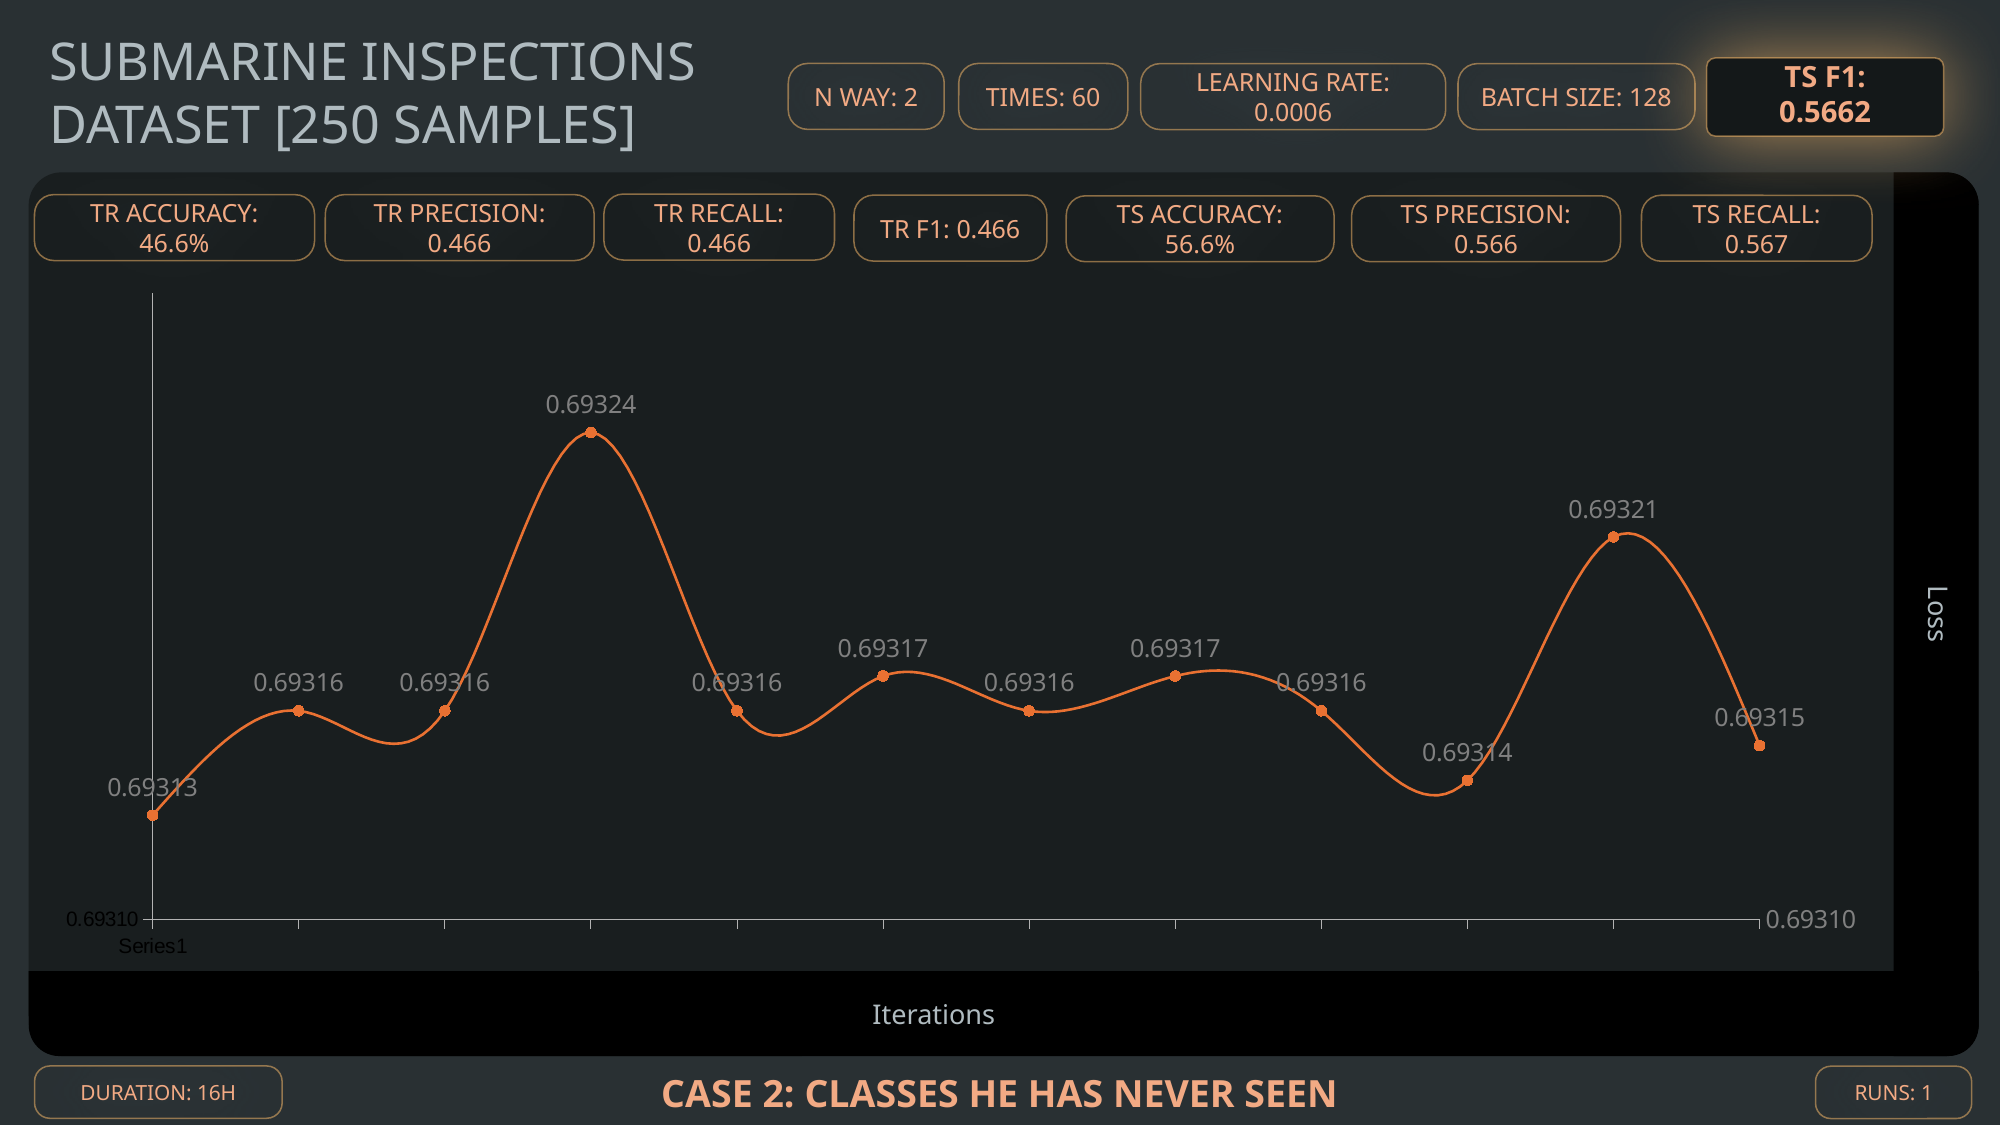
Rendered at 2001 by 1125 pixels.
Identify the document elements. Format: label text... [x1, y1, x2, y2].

text_box SUBMARINE INSPECTIONS DATASET [250 SAMPLES] [34, 21, 774, 161]
text_box TR PRECISION: 0.466 [323, 193, 596, 263]
text_box TS PRECISION: 0.566 [1350, 194, 1623, 264]
text_box TR F1: 0.466 [852, 193, 1049, 263]
text_box [27, 170, 1892, 969]
text_box Loss [1892, 170, 1981, 1058]
text_box BATCH SIZE: 128 [1456, 62, 1697, 132]
text_box TS F1: 0.5662 [1705, 56, 1946, 138]
text_box TS ACCURACY: 56.6% [1064, 194, 1336, 264]
text_box TIMES: 60 [957, 61, 1130, 131]
chart [28, 279, 1895, 973]
text_box TR RECALL: 0.466 [602, 192, 837, 262]
text_box RUNS: 1 [1813, 1064, 1974, 1121]
text_box LEARNING RATE: 0.0006 [1139, 62, 1448, 132]
text_box [1892, 170, 1931, 178]
text_box CASE 2: CLASSES HE HAS NEVER SEEN [646, 1062, 1354, 1123]
text_box [27, 969, 1892, 1058]
text_box TS RECALL: 0.567 [1639, 193, 1874, 263]
text_box DURATION: 16H [32, 1064, 284, 1120]
text_box TR ACCURACY: 46.6% [32, 193, 317, 263]
text_box Iterations [857, 989, 1858, 1038]
text_box N WAY: 2 [786, 61, 946, 131]
